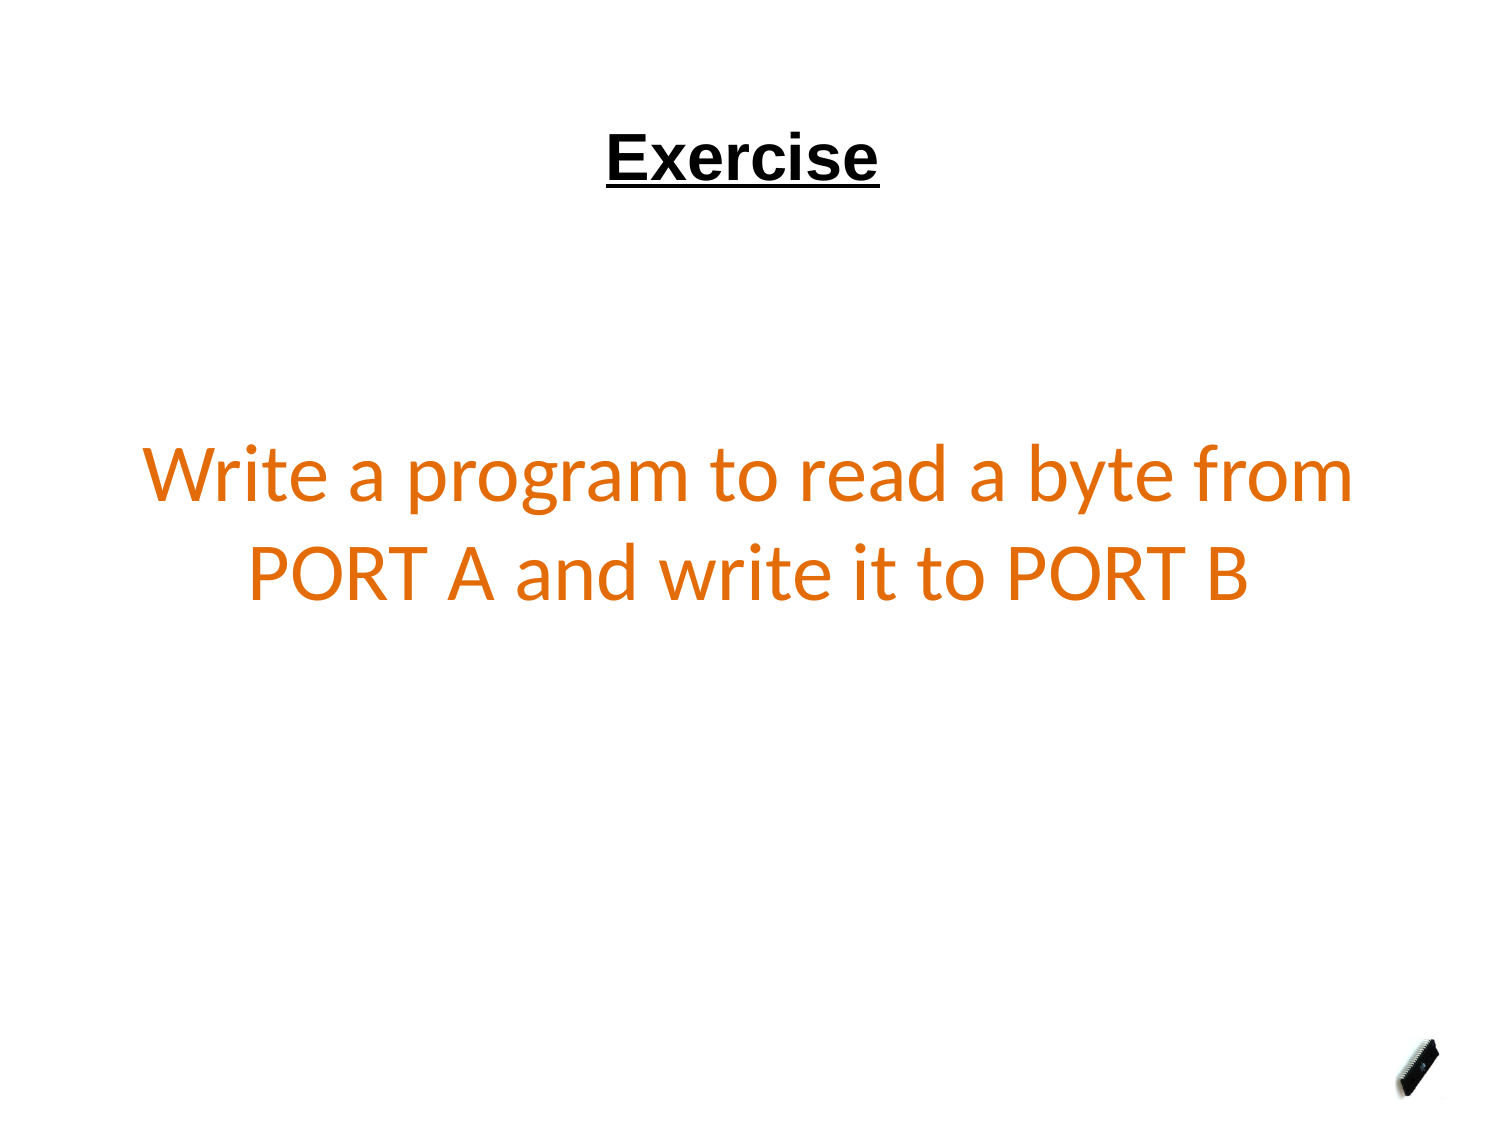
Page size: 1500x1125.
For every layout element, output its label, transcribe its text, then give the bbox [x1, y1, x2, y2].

title Write a program to read a byte from PORT A and write it to PORT B [75, 424, 1425, 612]
text_box Exercise [527, 106, 958, 202]
picture [1387, 1037, 1450, 1100]
